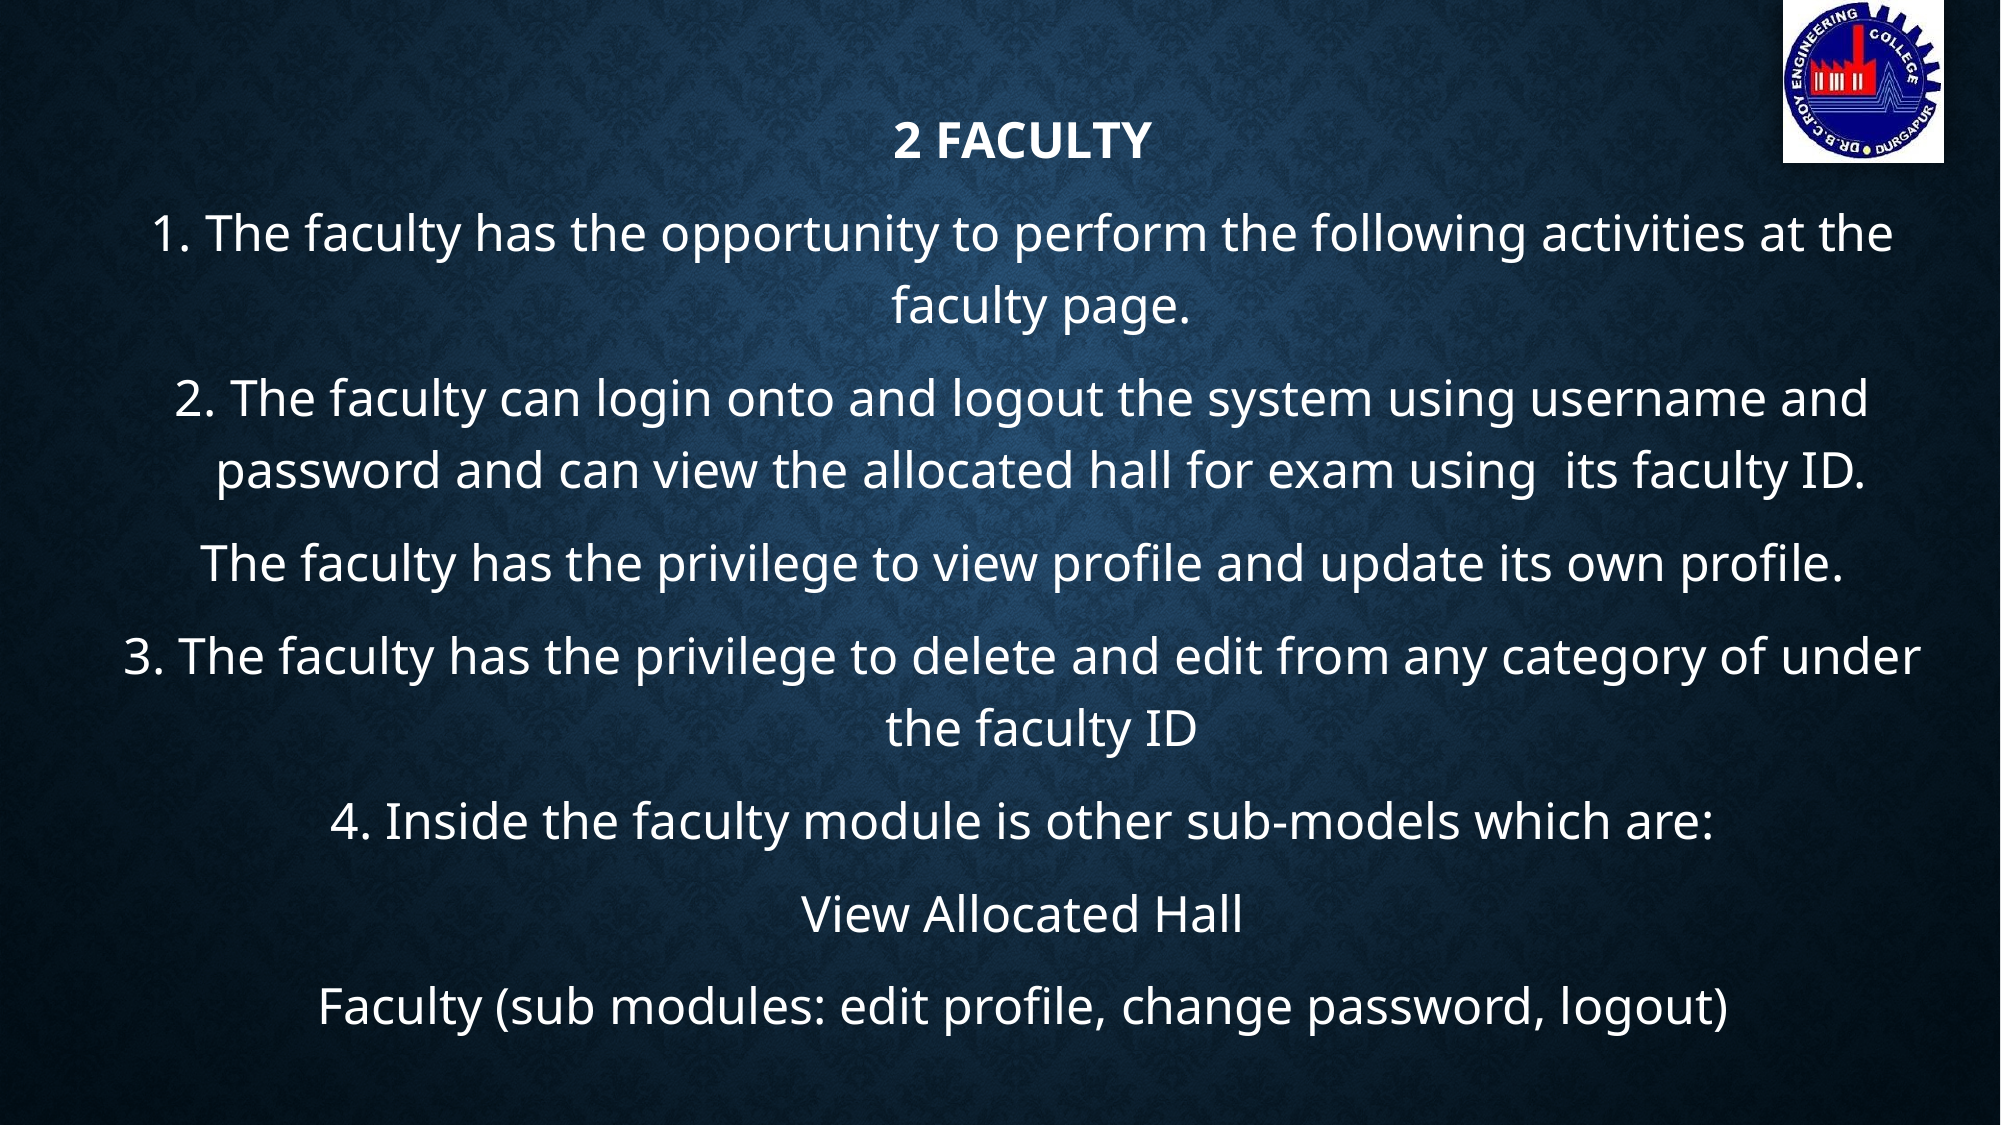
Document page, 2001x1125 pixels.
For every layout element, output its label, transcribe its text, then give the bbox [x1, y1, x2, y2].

picture [1783, 0, 1945, 163]
list 2 FACULTY 1. The faculty has the opportunity to perform the following activities at the faculty page. 2. The faculty can login onto and logout the system using username and password and can view the allocated hall for exam using its faculty ID. The faculty has the privilege to view profile and update its own profile. 3. The faculty has the privilege to delete and edit from any category of under the faculty ID 4. Inside the faculty module is other sub-models which are: View Allocated Hall Faculty (sub modules: edit profile, change password, logout) [85, 89, 1962, 1057]
